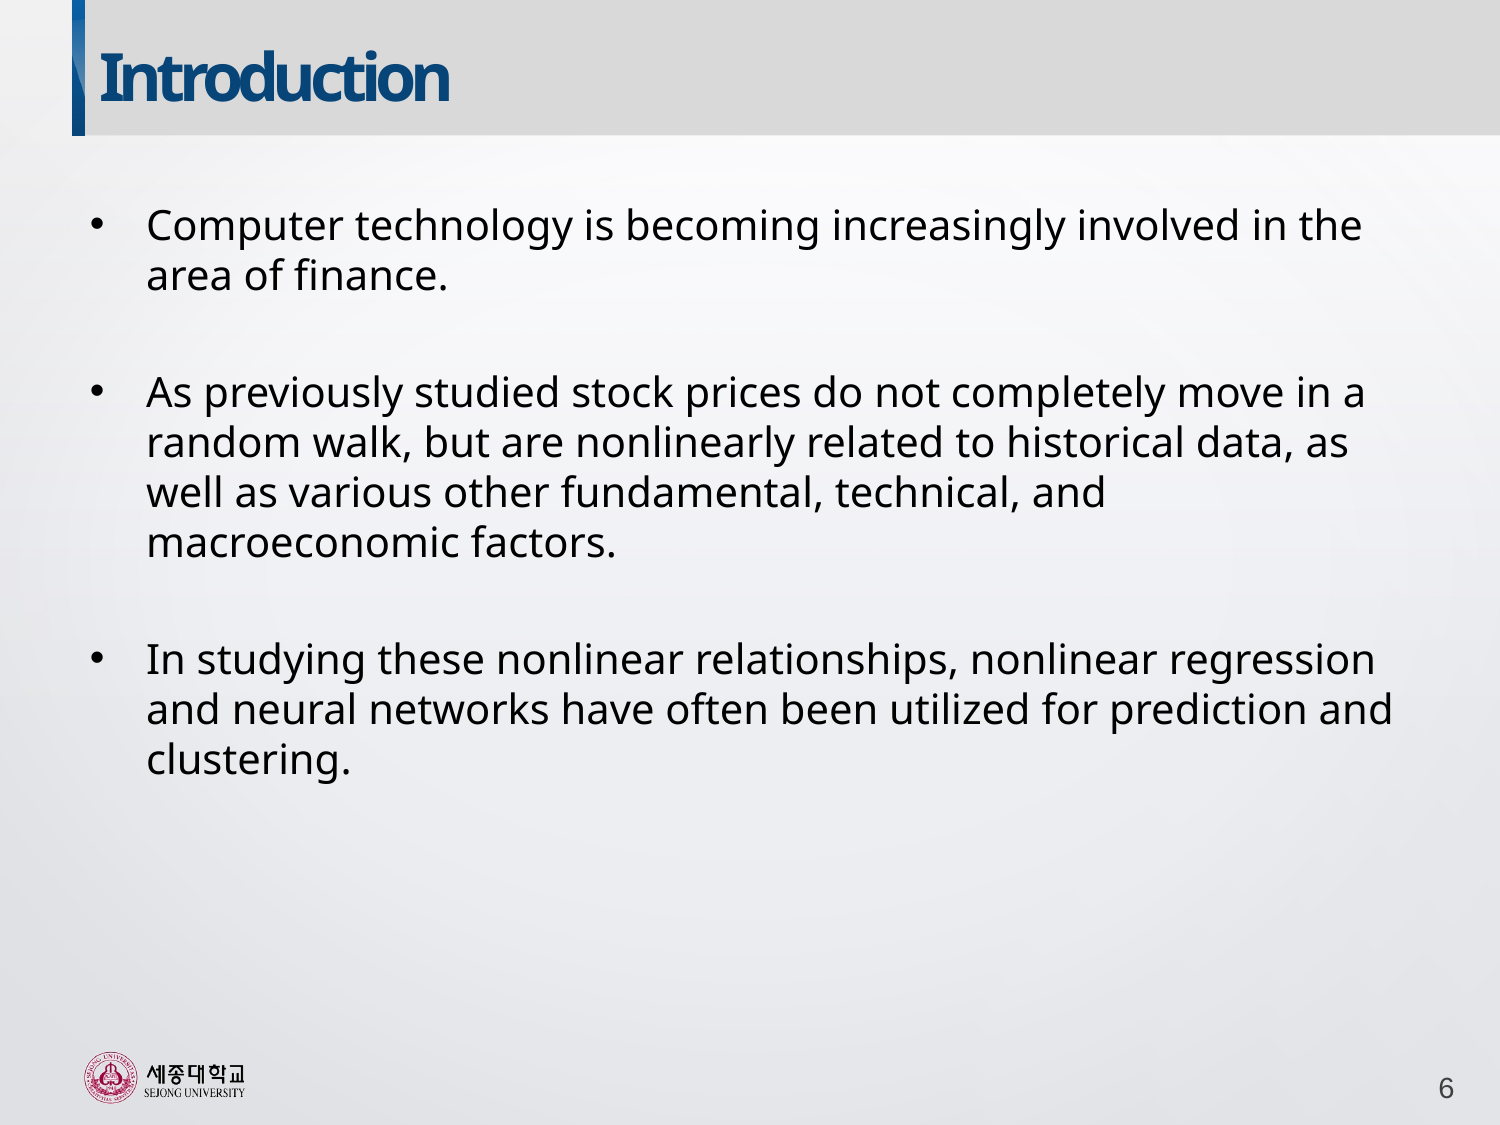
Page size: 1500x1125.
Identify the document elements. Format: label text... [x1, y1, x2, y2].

list Introduction [84, 27, 1439, 111]
picture [0, 0, 1500, 1125]
text_box Computer technology is becoming increasingly involved in the area of finance. As previously studied stock prices do not completely move in a random walk, but are nonlinearly related to historical data, as well as various other fundamental, technical, and macroeconomic factors. In studying these nonlinear relationships, nonlinear regression and neural networks have often been utilized for prediction and clustering. [74, 191, 1425, 934]
